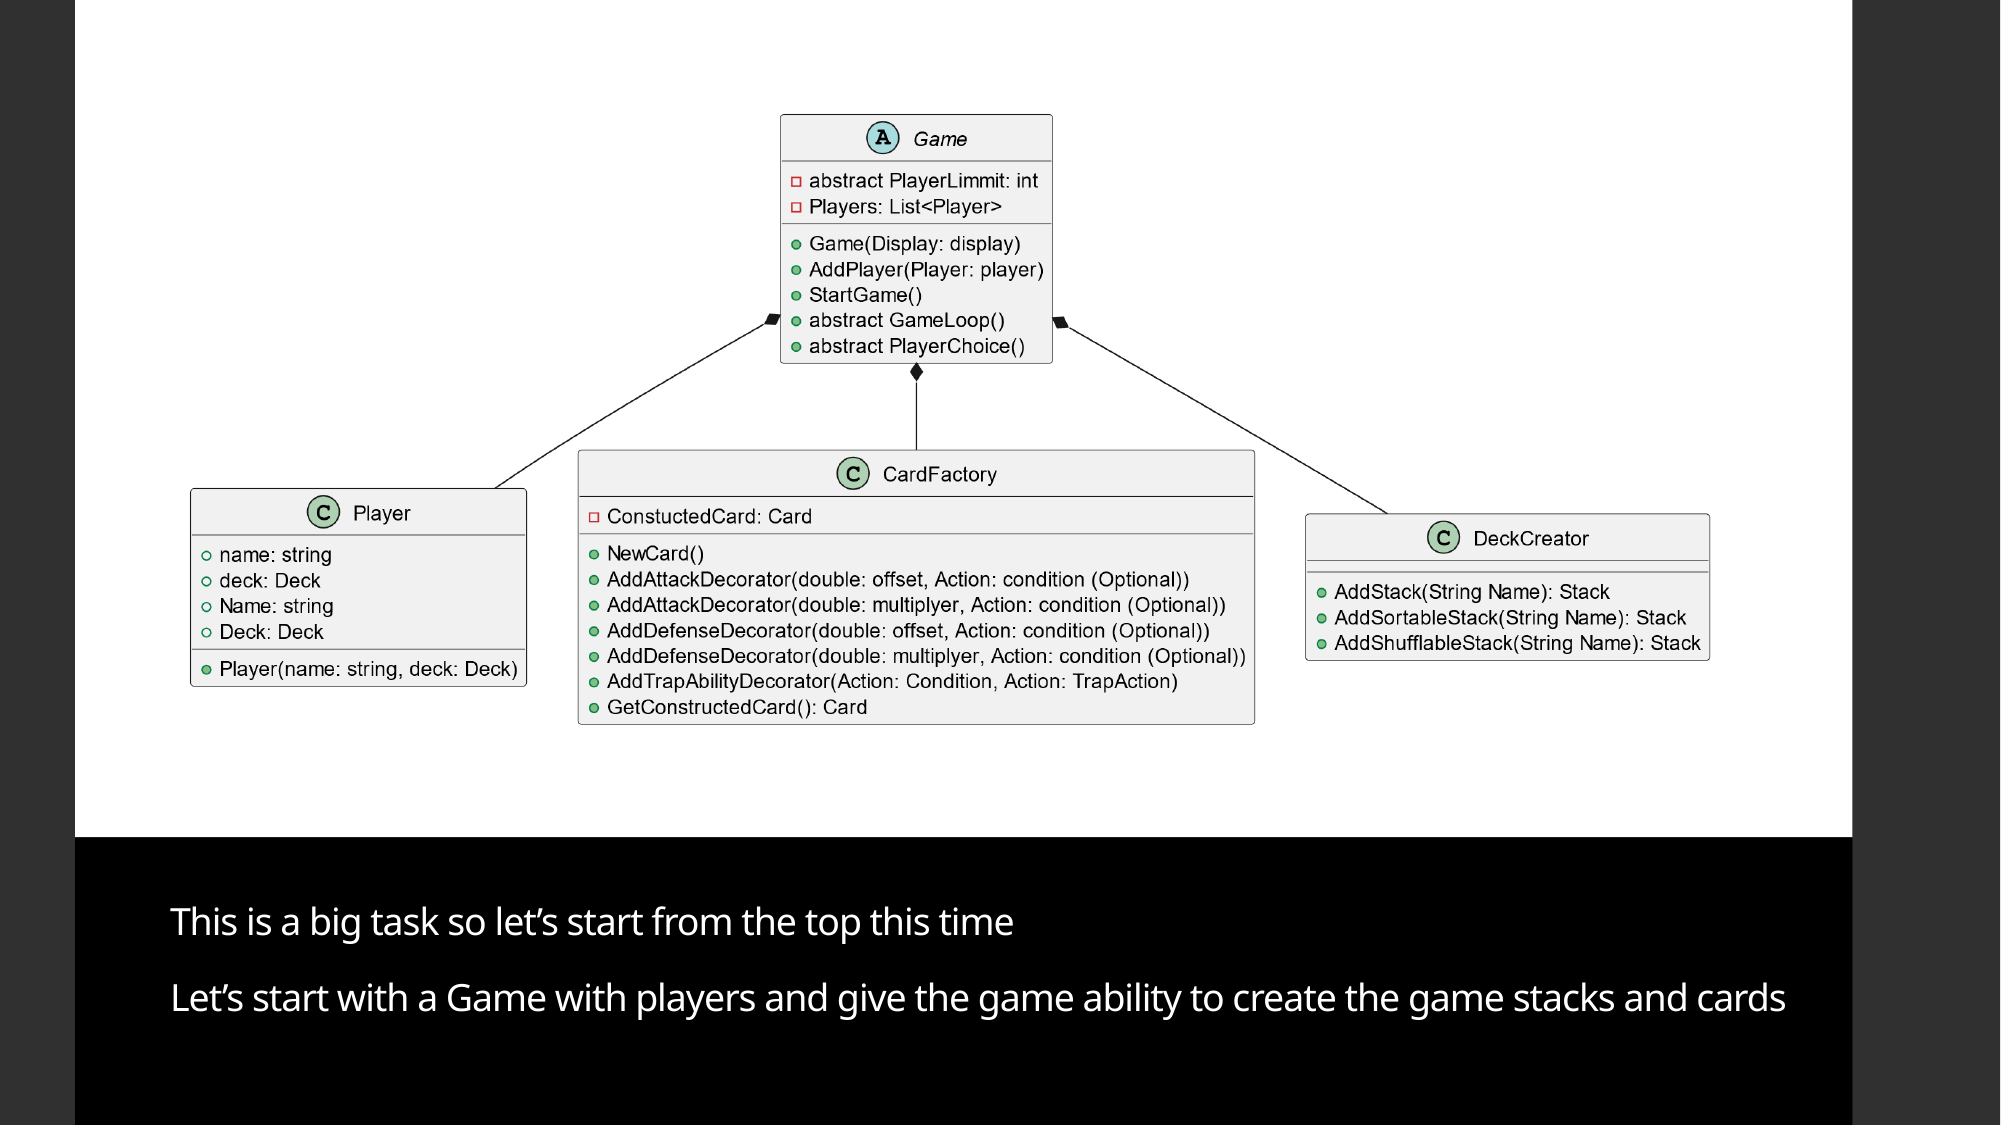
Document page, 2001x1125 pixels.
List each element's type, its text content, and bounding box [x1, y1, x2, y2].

text_box [74, 836, 1854, 1125]
picture [179, 104, 1720, 733]
text_box [1854, 0, 2000, 1125]
text_box [74, 0, 1854, 836]
title This is a big task so let’s start from the top this time Let’s start with a Game with players and give the game ability to create the game stacks and cards [154, 849, 1821, 1027]
text_box [0, 0, 74, 1125]
